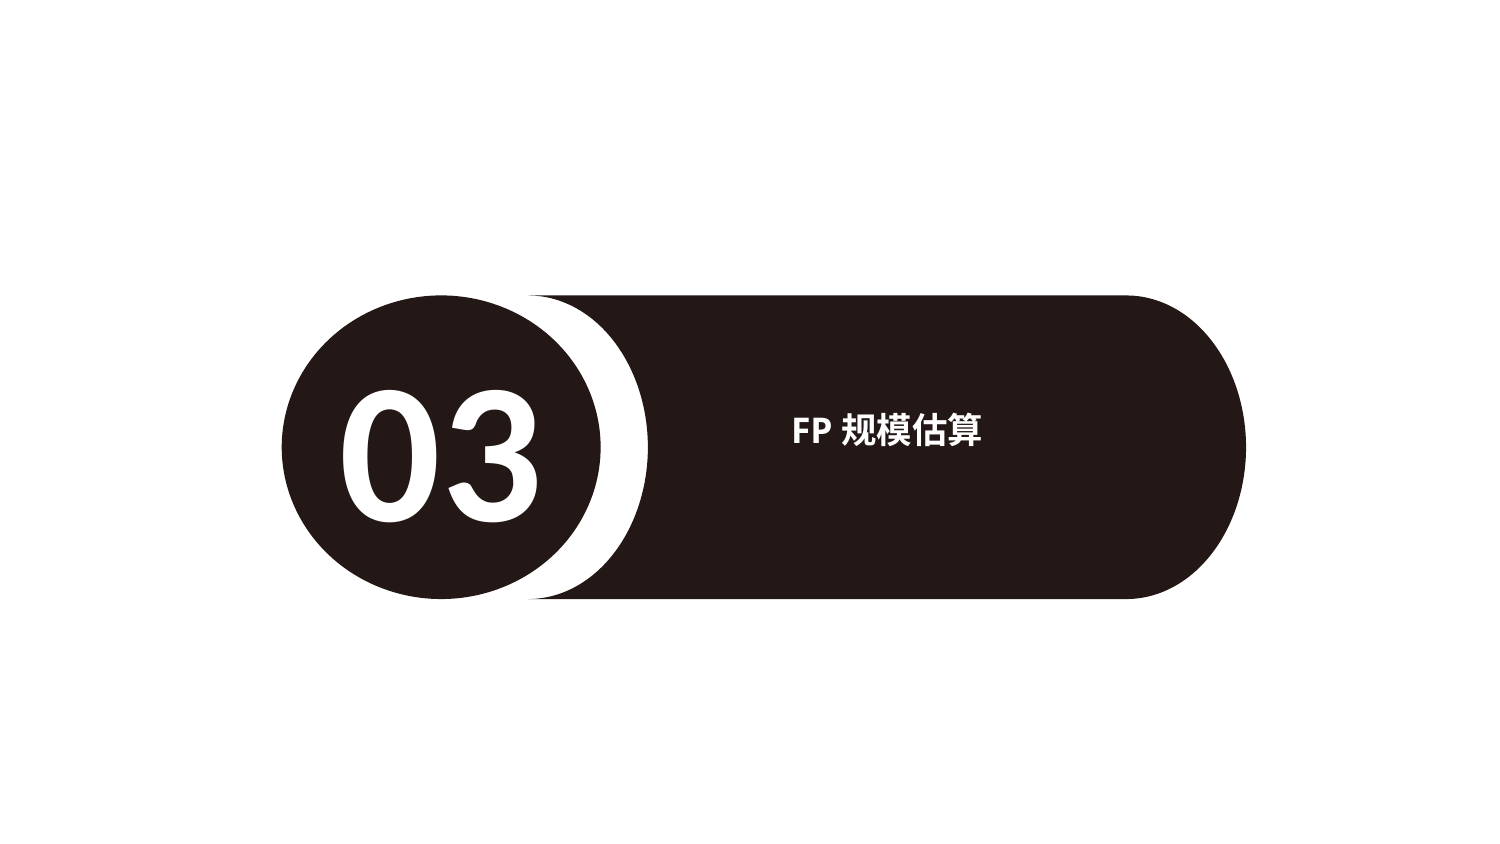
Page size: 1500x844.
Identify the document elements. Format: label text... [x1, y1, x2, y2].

text_box [342, 569, 540, 602]
text_box [558, 340, 603, 554]
text_box [526, 293, 1249, 602]
text_box [362, 293, 521, 313]
text_box [279, 340, 325, 555]
text_box 03 [325, 313, 558, 569]
text_box FP规模估算 [743, 389, 1031, 458]
